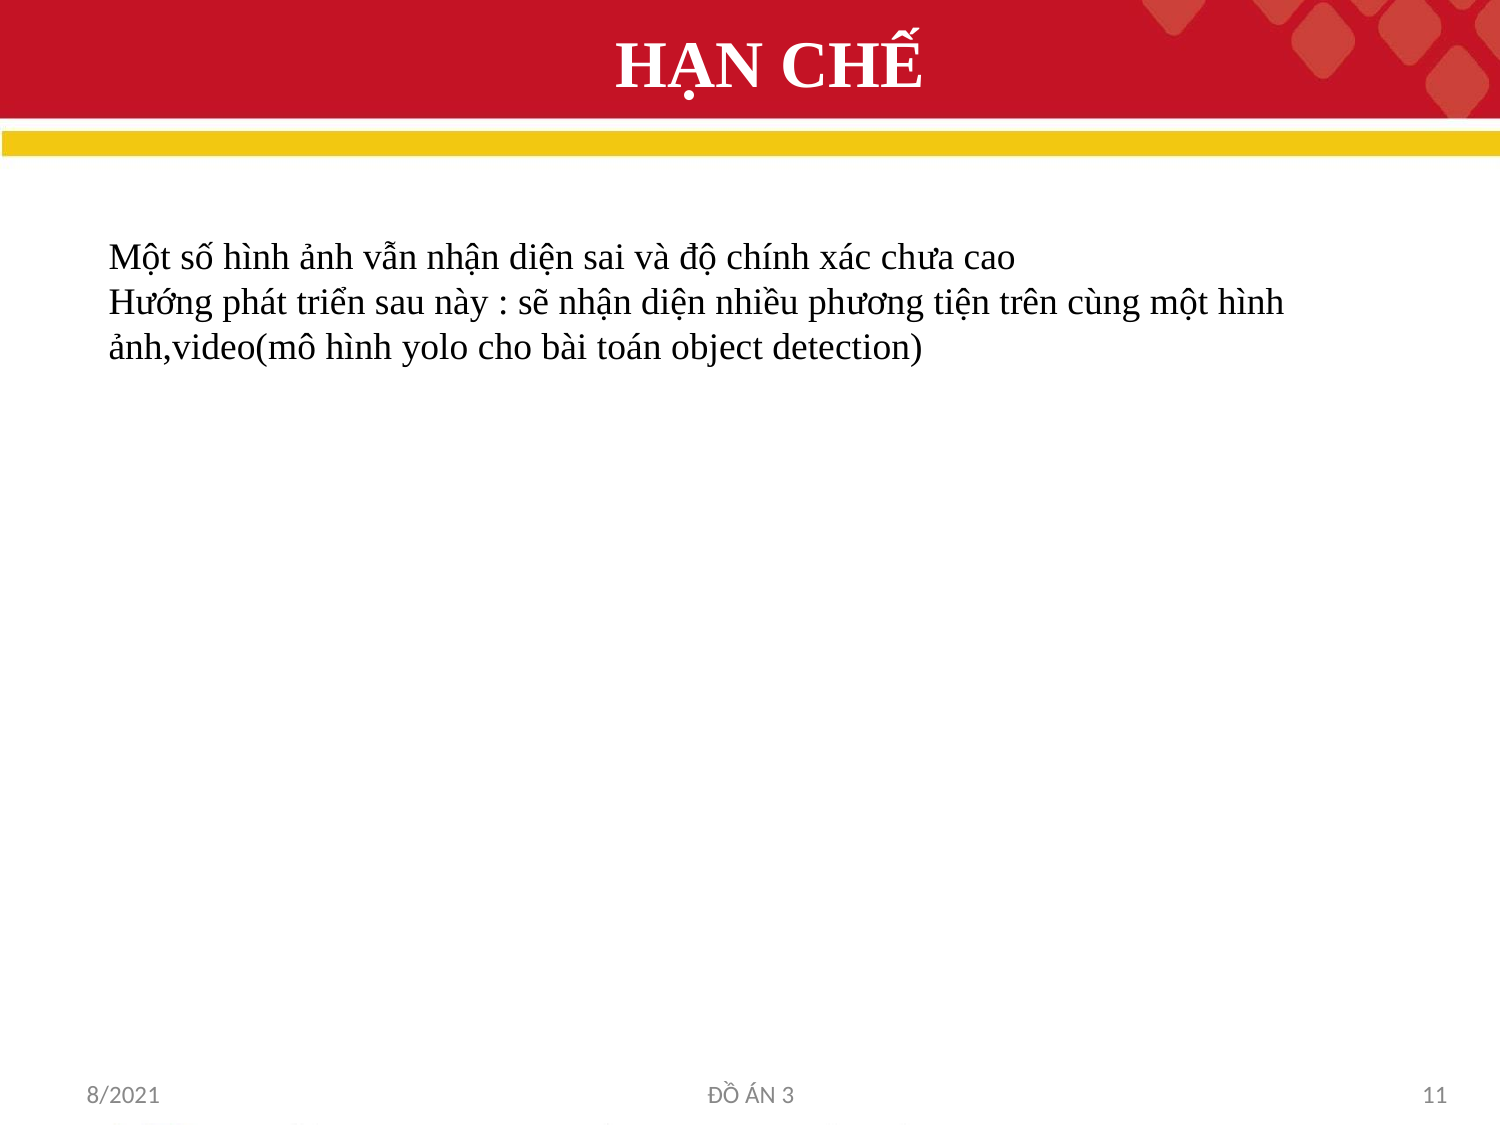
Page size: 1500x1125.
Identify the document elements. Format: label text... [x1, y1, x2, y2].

footer ĐỒ ÁN 3 [643, 1082, 856, 1125]
title HẠN CHẾ [134, 18, 1404, 209]
slide_number 11 [1415, 1082, 1454, 1125]
text_box Một số hình ảnh vẫn nhận diện sai và độ chính xác chưa cao Hướng phát triển sau này : sẽ nhận diện nhiều phương tiện trên cùng một hình ảnh,video(mô hình yolo cho bài toán object detection) [75, 224, 1416, 375]
slide_number 8/2021 [50, 1082, 195, 1125]
picture [0, 0, 1500, 1125]
